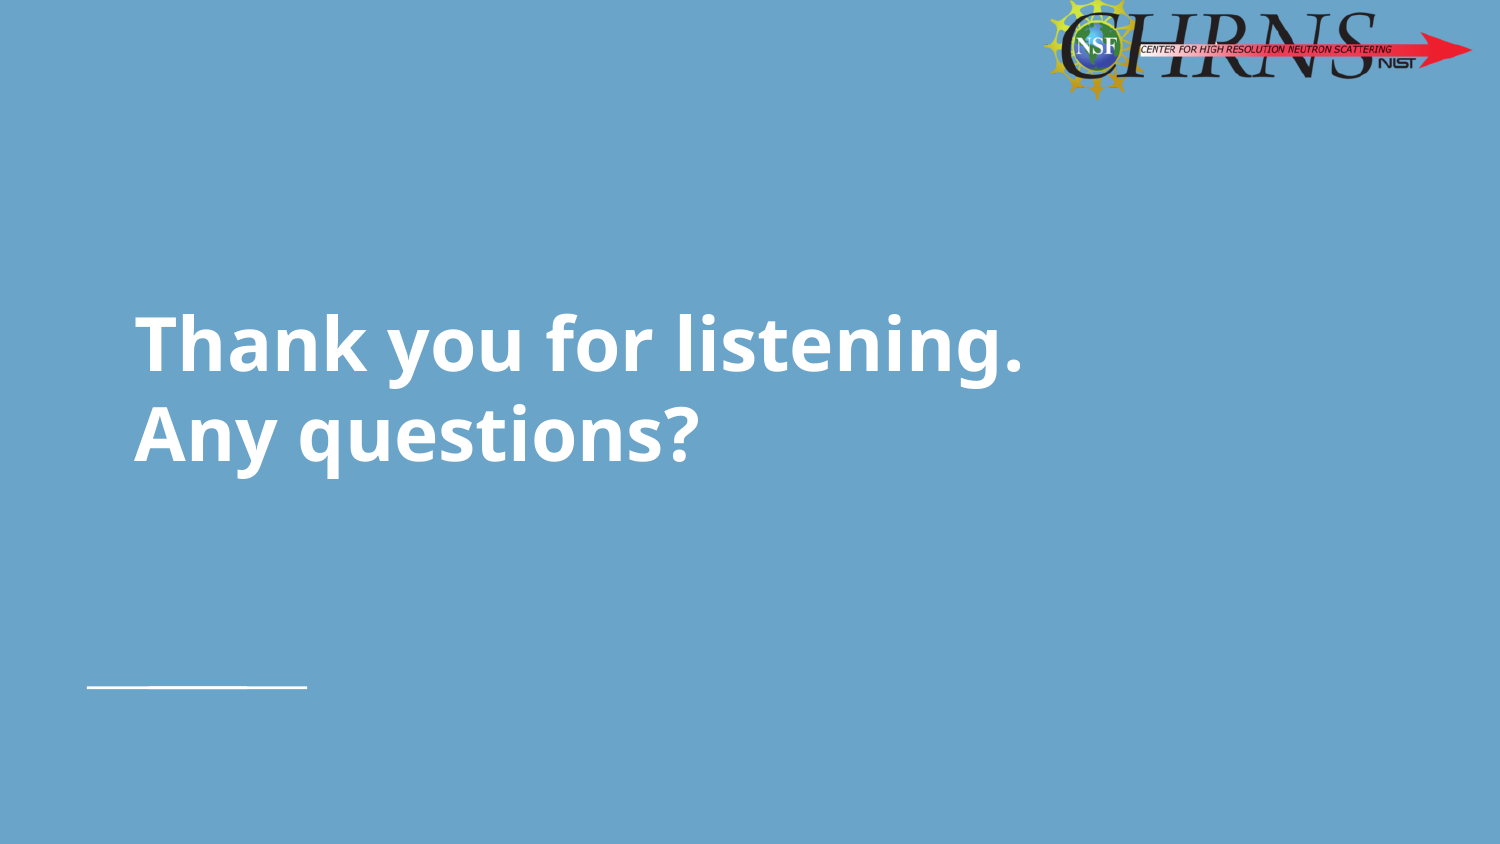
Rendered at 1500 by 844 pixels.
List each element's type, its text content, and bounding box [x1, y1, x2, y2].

picture [1035, 0, 1482, 103]
title Thank you for listening. Any questions? [119, 141, 1272, 632]
